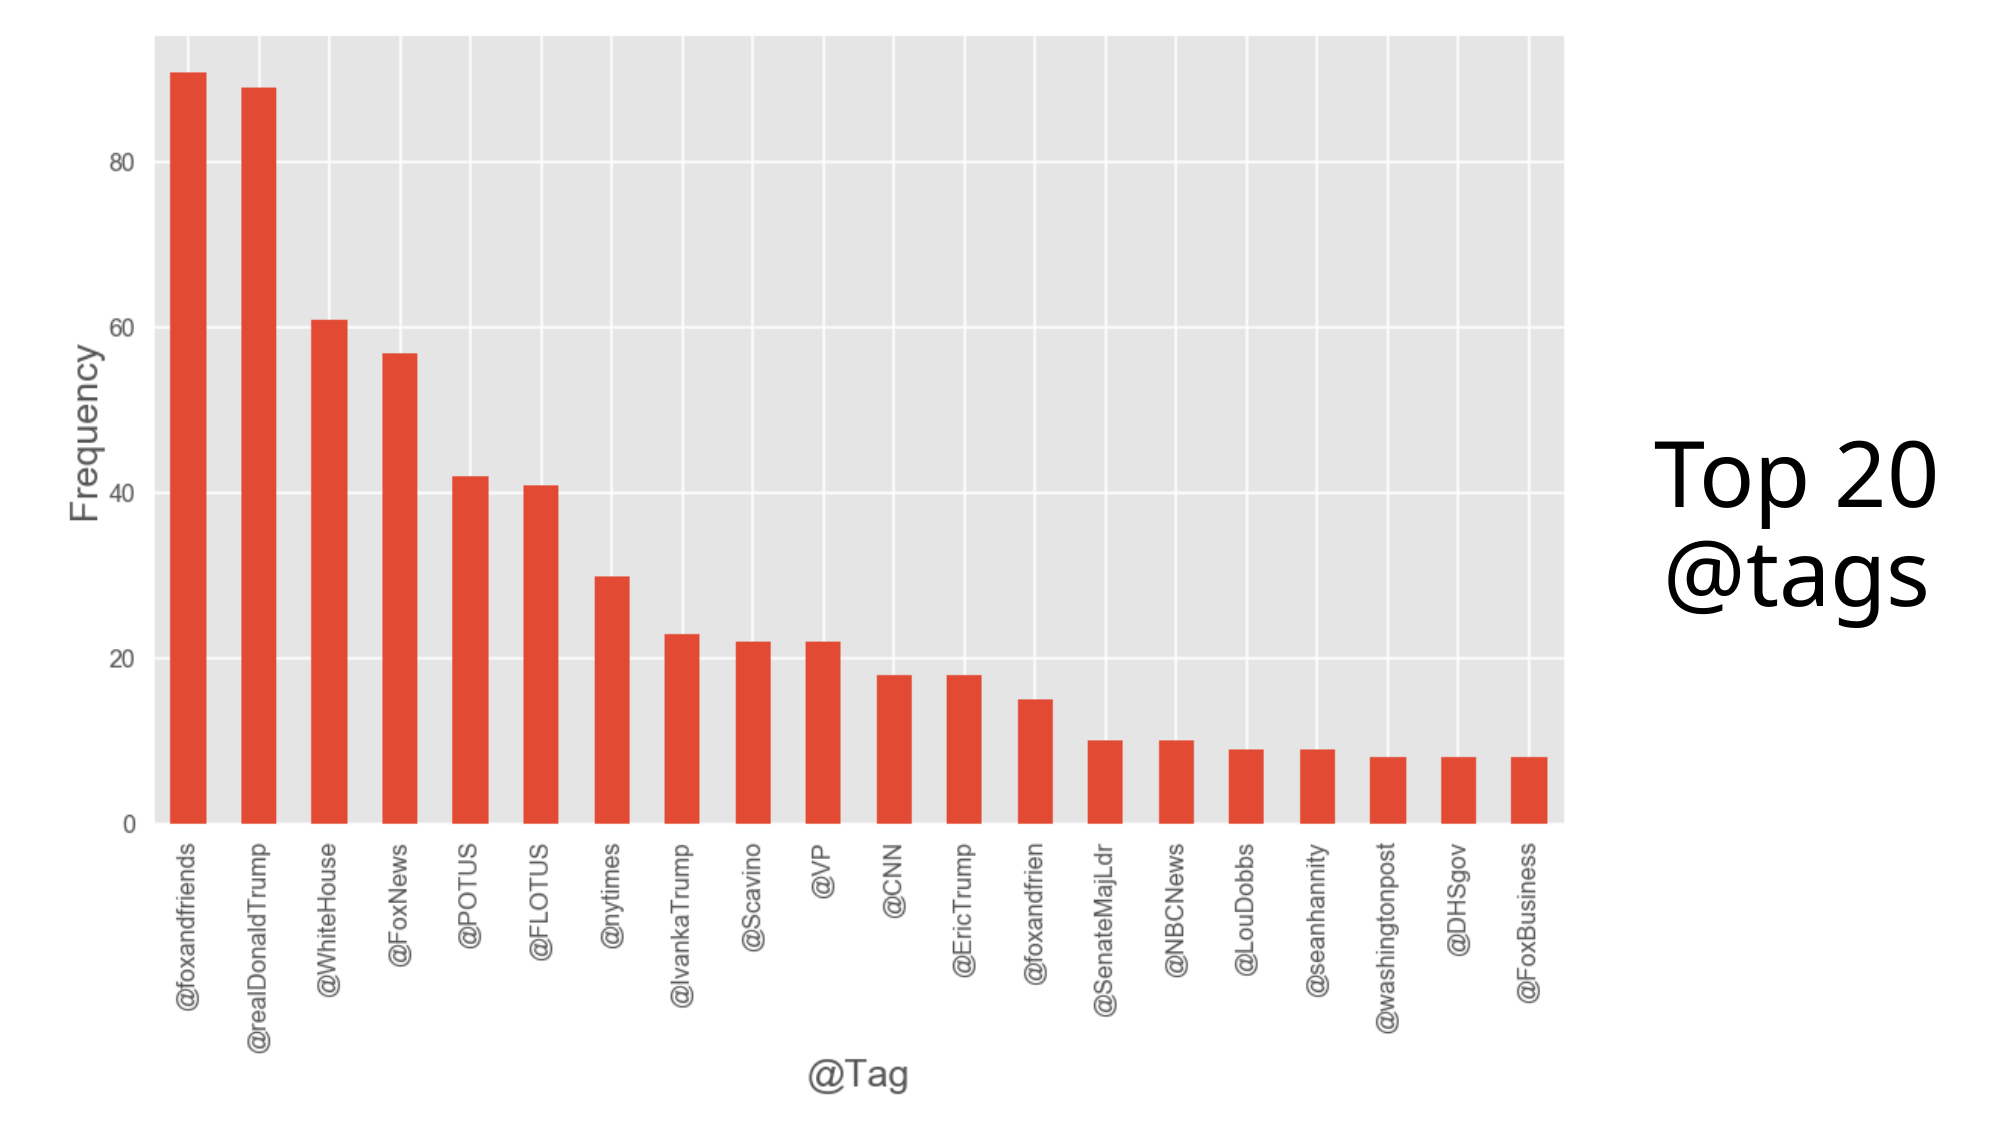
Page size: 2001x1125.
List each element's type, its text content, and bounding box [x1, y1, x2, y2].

text_box Top 20 @tags [1620, 414, 1975, 641]
picture [52, 18, 1581, 1111]
